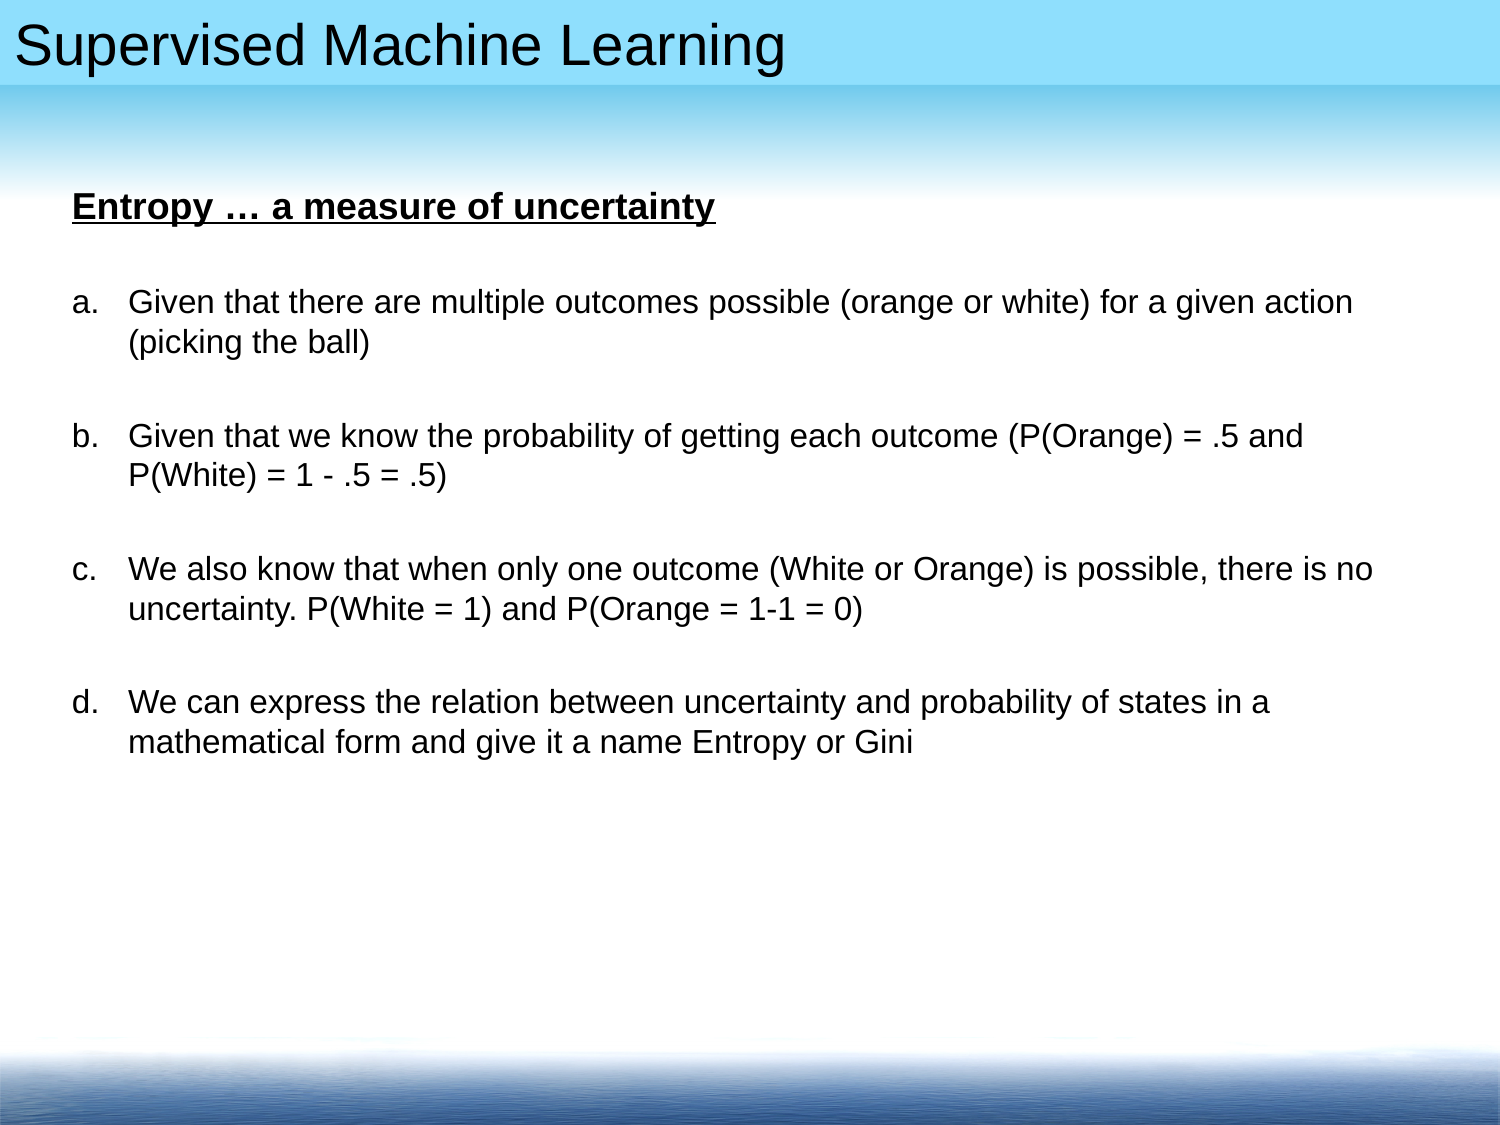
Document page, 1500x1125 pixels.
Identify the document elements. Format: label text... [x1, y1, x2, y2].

list Entropy … a measure of uncertainty Given that there are multiple outcomes possible (orange or white) for a given action (picking the ball) Given that we know the probability of getting each outcome (P(Orange) = .5 and P(White) = 1 - .5 = .5) We also know that when only one outcome (White or Orange) is possible, there is no uncertainty. P(White = 1) and P(Orange = 1-1 = 0) We can express the relation between uncertainty and probability of states in a mathematical form and give it a name Entropy or Gini [57, 174, 1425, 828]
picture [0, 1037, 1500, 1125]
